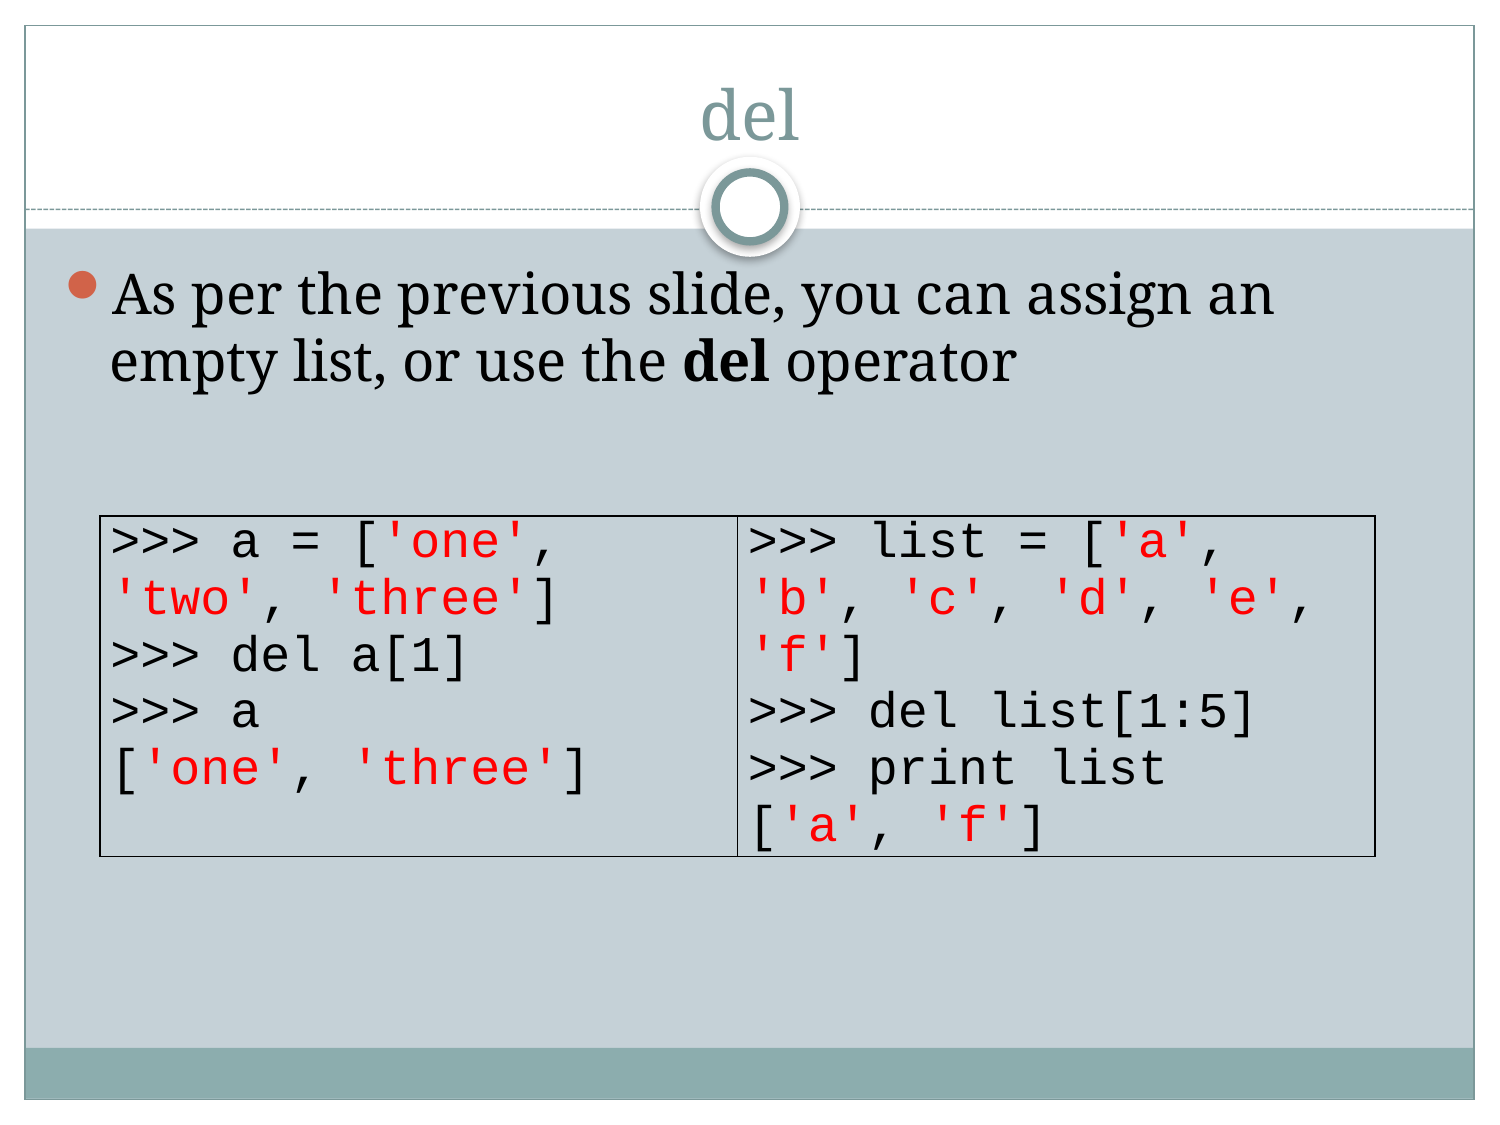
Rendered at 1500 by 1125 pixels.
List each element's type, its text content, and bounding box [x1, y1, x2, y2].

list As per the previous slide, you can assign an empty list, or use the del operator [49, 250, 1445, 413]
table_header >>> list = ['a', 'b', 'c', 'd', 'e', 'f'] >>> del list[1:5] >>> print list ['a', 'f'] [738, 517, 1374, 856]
title del [49, 37, 1450, 162]
table_header >>> a = ['one', 'two', 'three'] >>> del a[1] >>> a ['one', 'three'] [101, 517, 737, 856]
